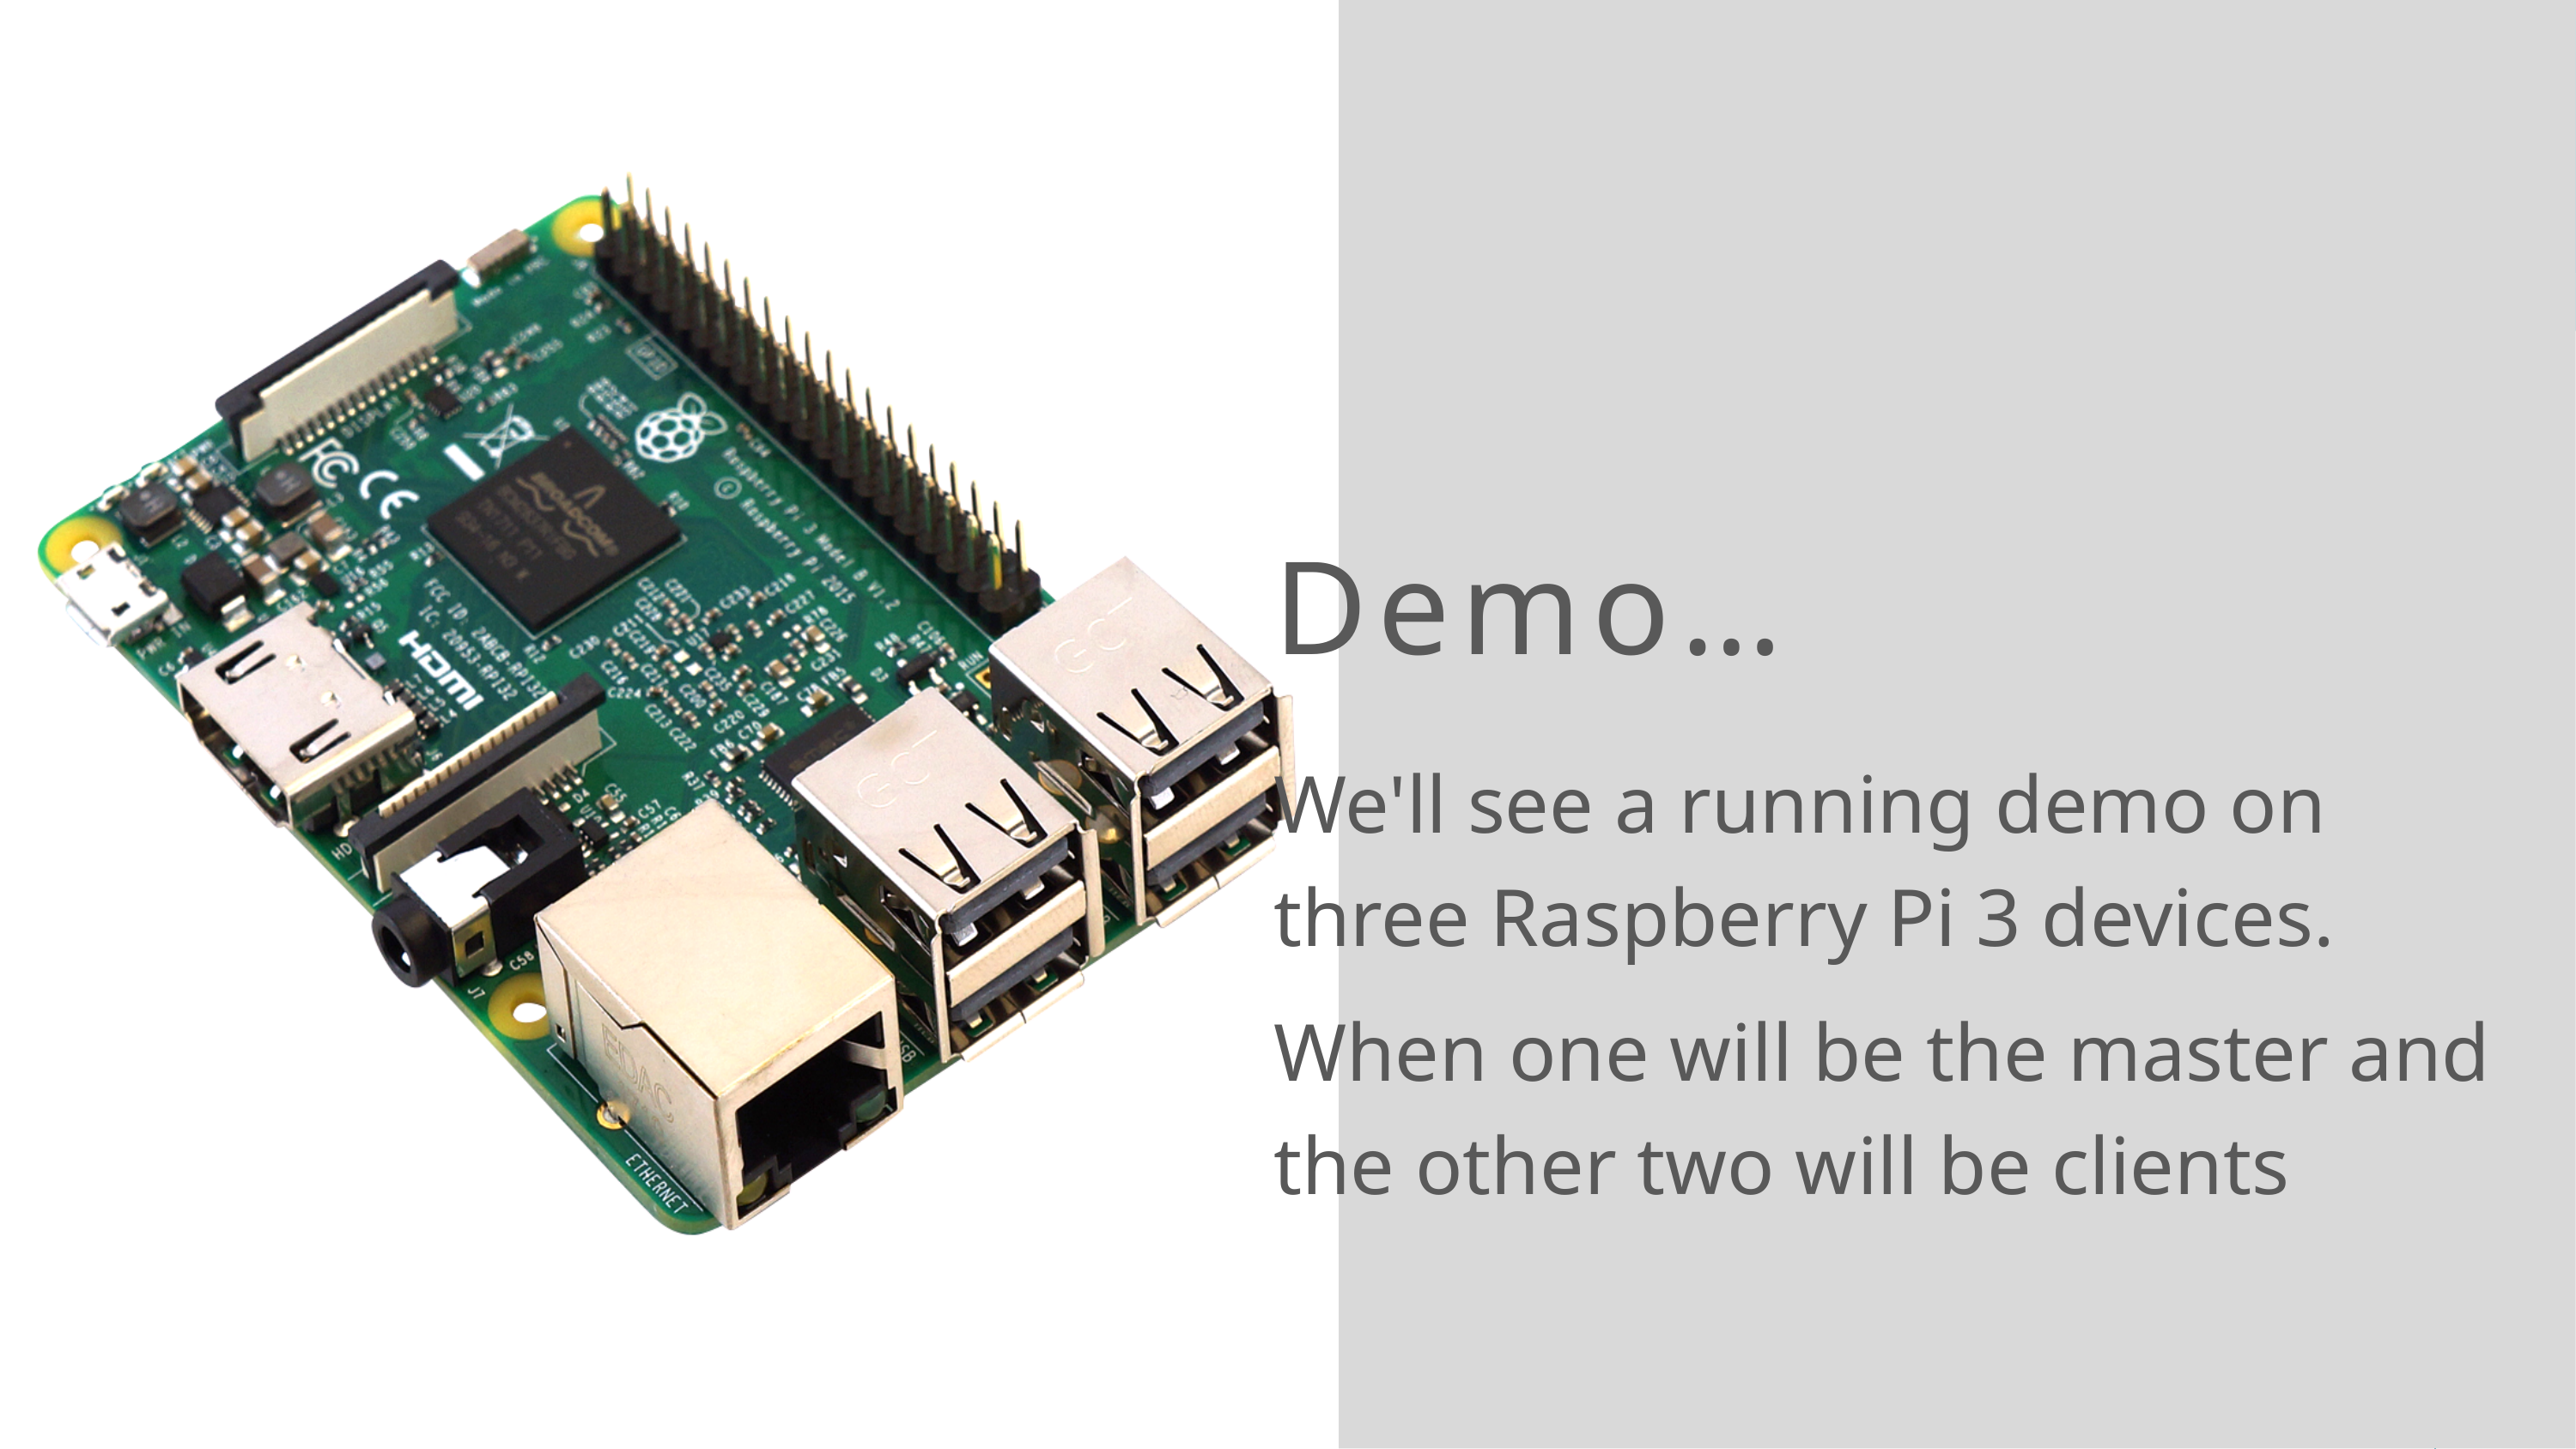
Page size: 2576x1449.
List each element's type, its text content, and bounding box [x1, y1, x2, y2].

list Demo… [1342, 237, 2550, 694]
list We'll see a running demo on three Raspberry Pi 3 devices. When one will be the master and the other two will be clients [1342, 724, 2550, 1191]
picture [0, 0, 1340, 1449]
